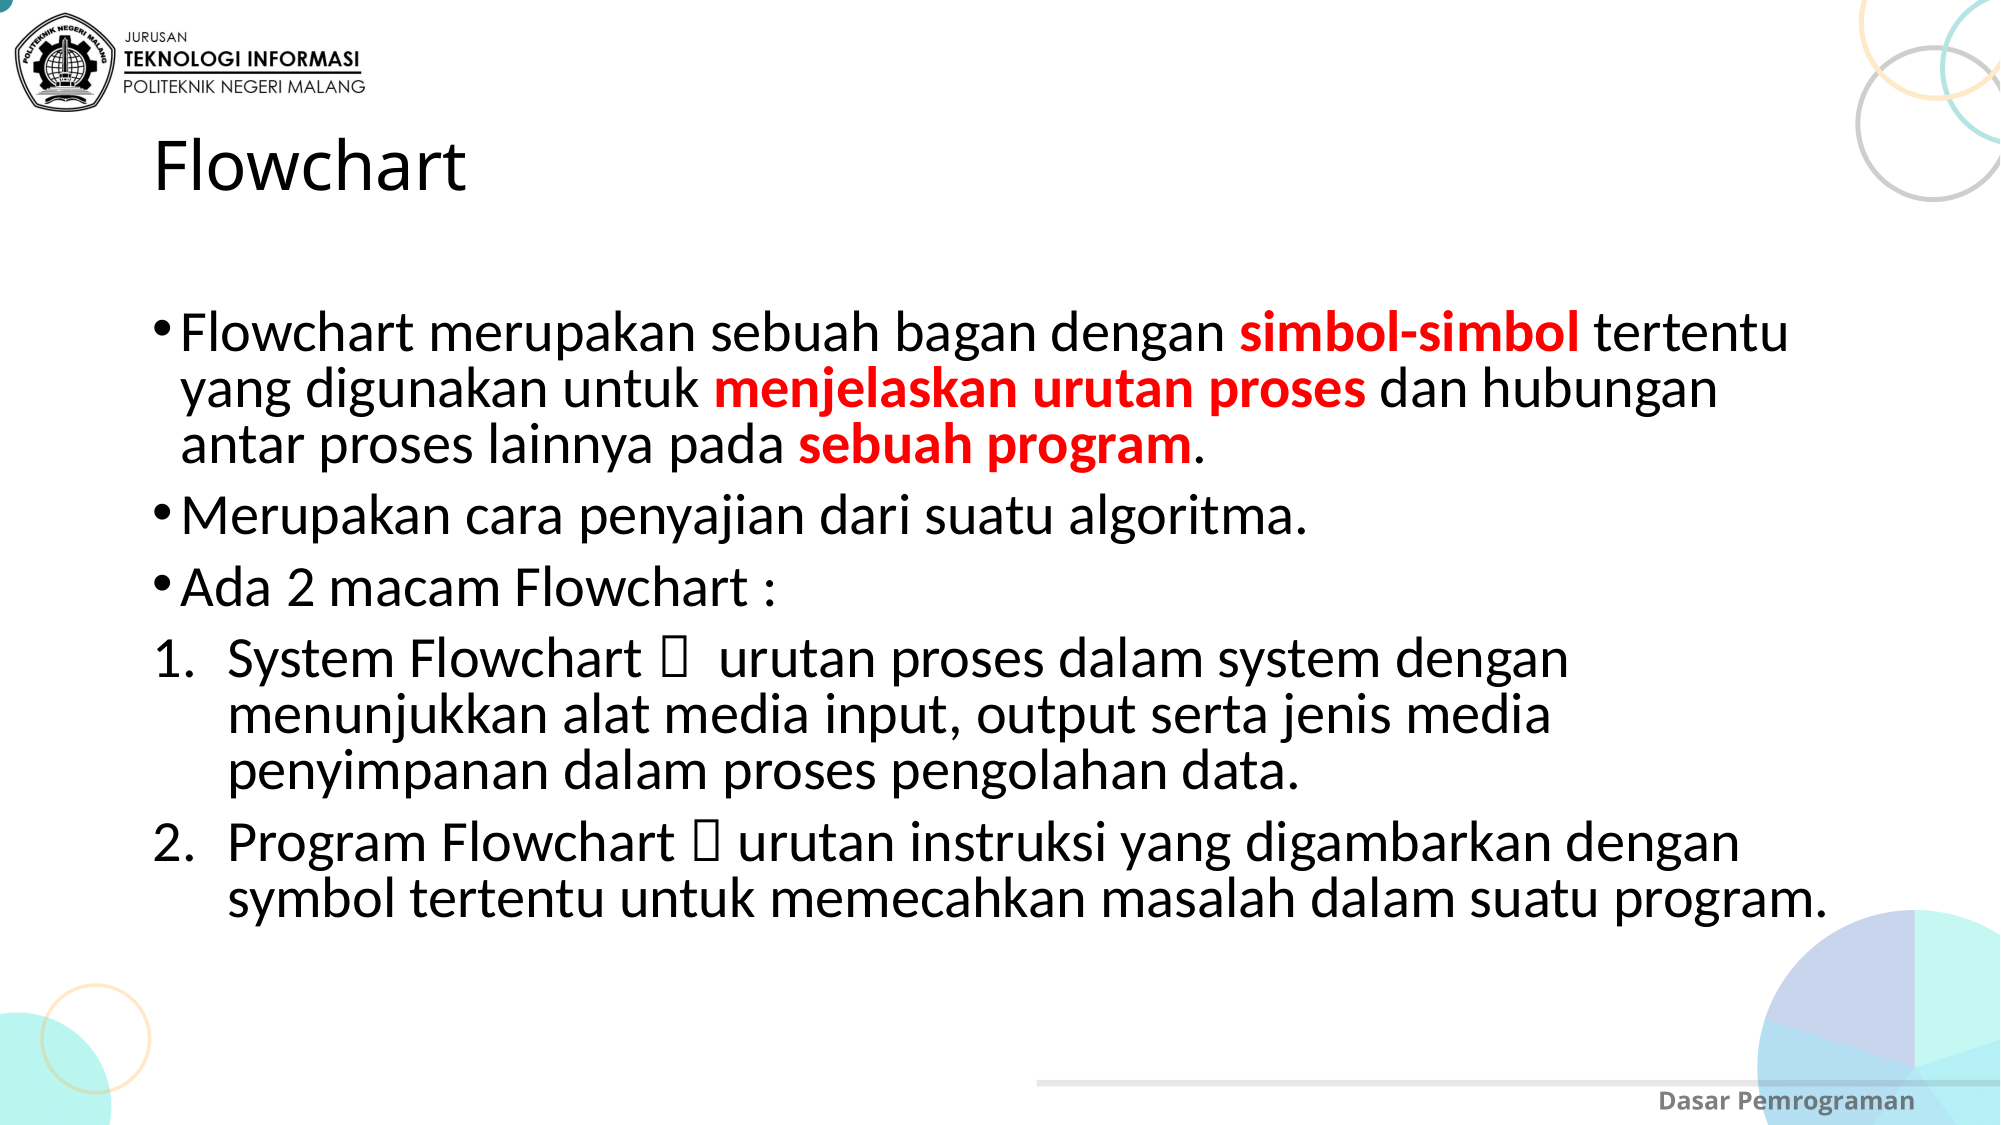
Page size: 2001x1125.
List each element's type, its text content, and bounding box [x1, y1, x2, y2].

picture [0, 0, 2001, 1125]
list Flowchart merupakan sebuah bagan dengan simbol-simbol tertentu yang digunakan untuk menjelaskan urutan proses dan hubungan antar proses lainnya pada sebuah program. Merupakan cara penyajian dari suatu algoritma. Ada 2 macam Flowchart : System Flowchart  urutan proses dalam system dengan menunjukkan alat media input, output serta jenis media penyimpanan dalam proses pengolahan data. Program Flowchart  urutan instruksi yang digambarkan dengan symbol tertentu untuk memecahkan masalah dalam suatu program. [137, 299, 1863, 1014]
title Flowchart [137, 59, 1863, 278]
